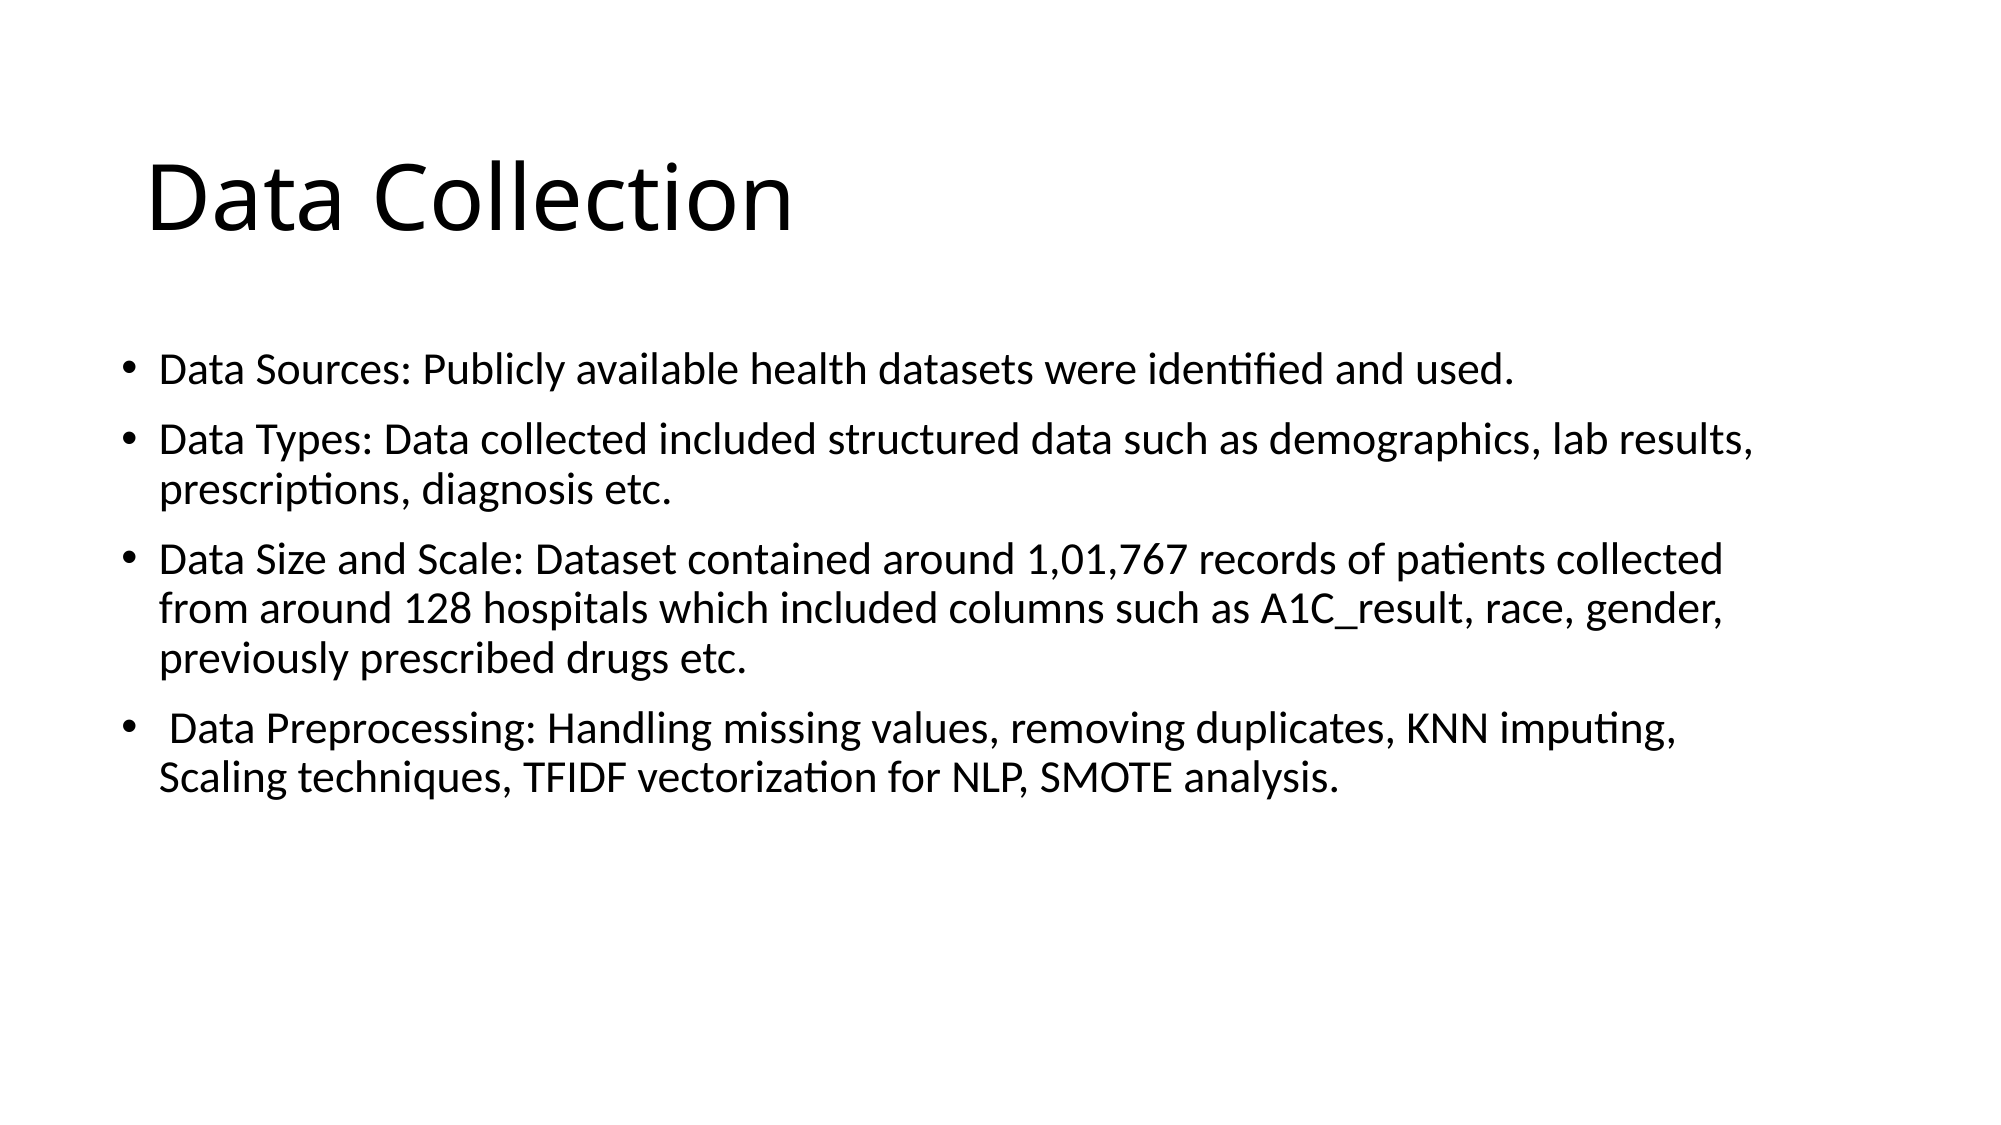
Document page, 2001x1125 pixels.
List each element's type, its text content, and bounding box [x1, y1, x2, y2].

title Data Collection [129, 129, 1855, 272]
list Data Sources: Publicly available health datasets were identified and used. Data Types: Data collected included structured data such as demographics, lab results, prescriptions, diagnosis etc. Data Size and Scale: Dataset contained around 1,01,767 records of patients collected from around 128 hospitals which included columns such as A1C_result, race, gender, previously prescribed drugs etc. Data Preprocessing: Handling missing values, removing duplicates, KNN imputing, Scaling techniques, TFIDF vectorization for NLP, SMOTE analysis. [106, 337, 1832, 1052]
